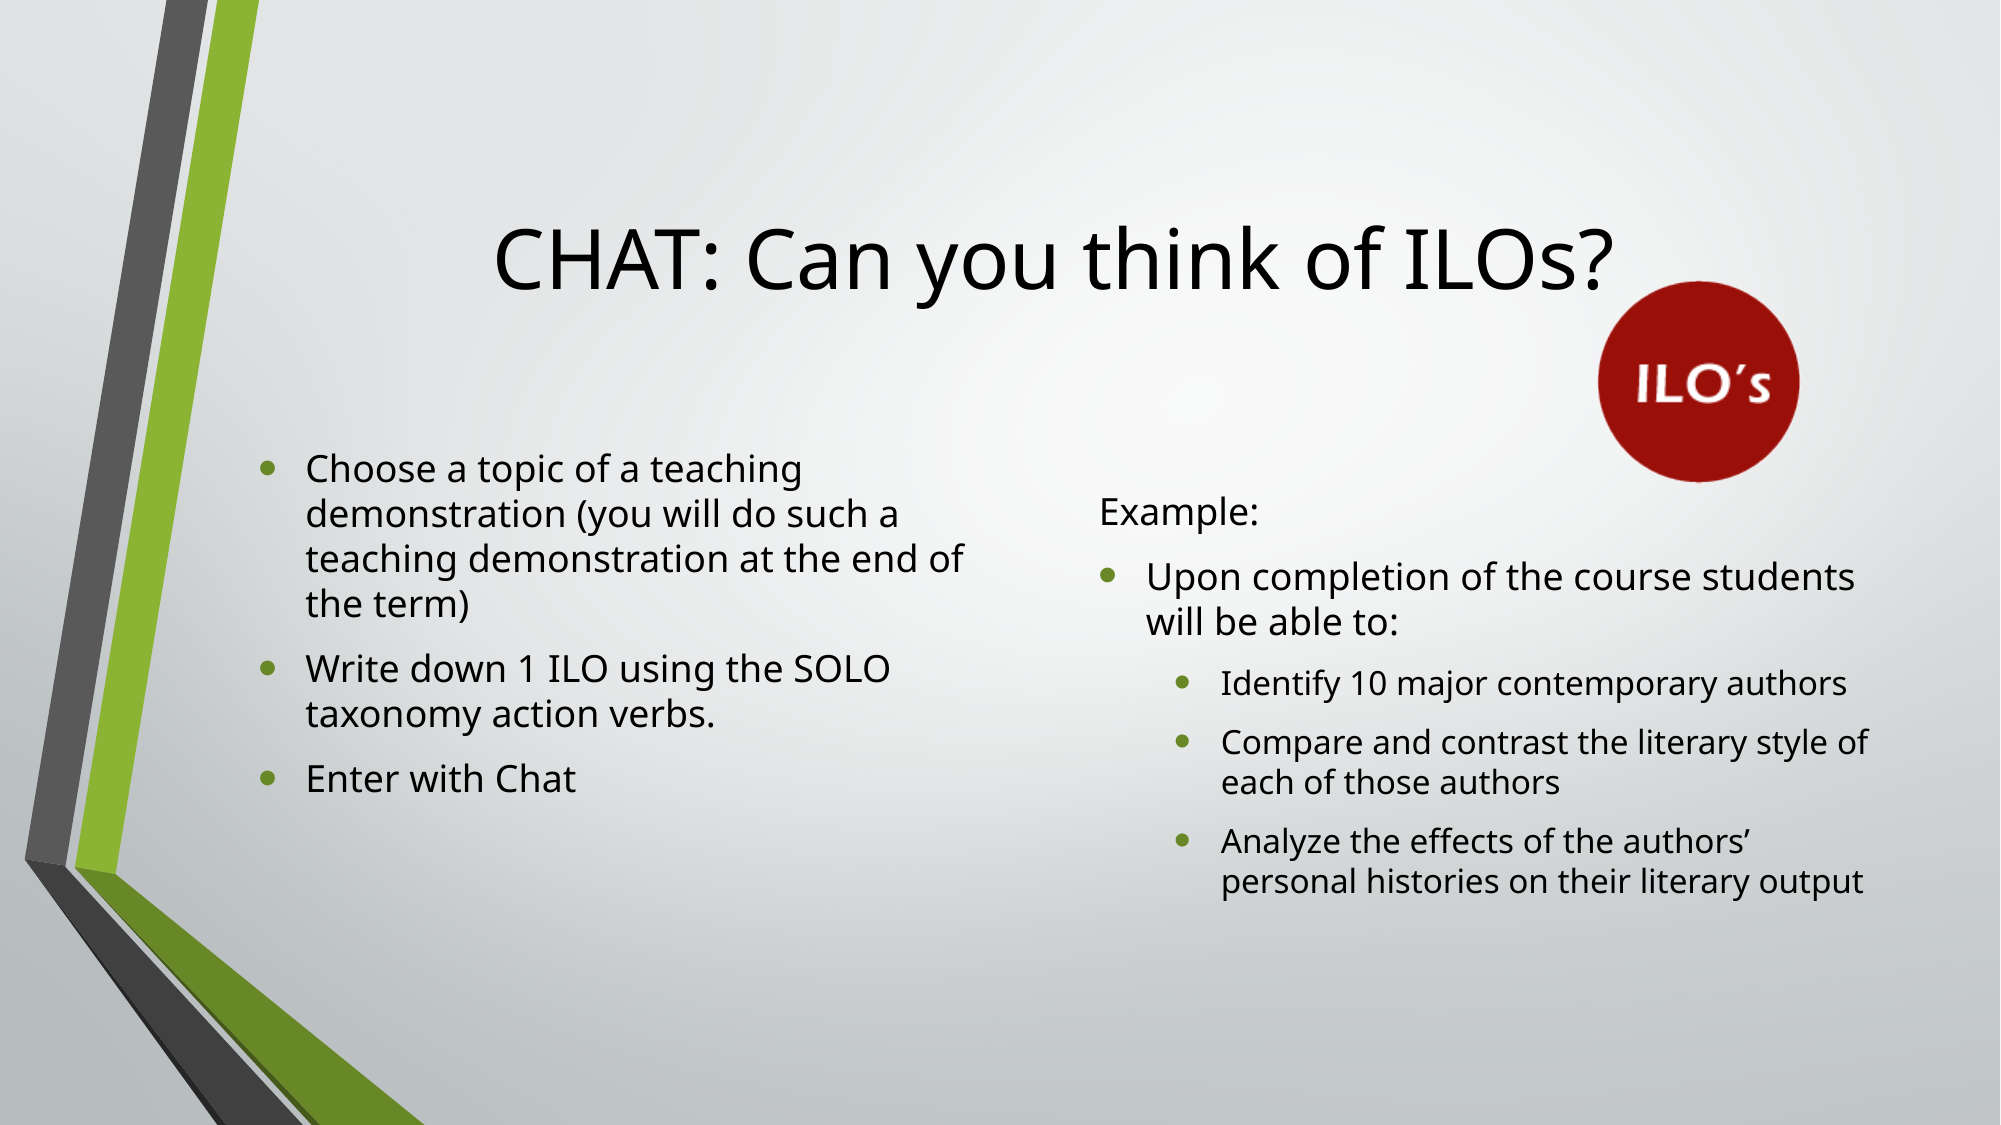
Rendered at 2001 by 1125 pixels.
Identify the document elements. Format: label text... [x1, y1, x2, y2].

list Choose a topic of a teaching demonstration (you will do such a teaching demonstration at the end of the term) Write down 1 ILO using the SOLO taxonomy action verbs. Enter with Chat [243, 437, 1047, 950]
list Example: Upon completion of the course students will be able to: Identify 10 major contemporary authors Compare and contrast the literary style of each of those authors Analyze the effects of the authors’ personal histories on their literary output [1083, 437, 1887, 950]
title CHAT: Can you think of ILOs? [243, 112, 1887, 400]
picture [1597, 280, 1817, 484]
